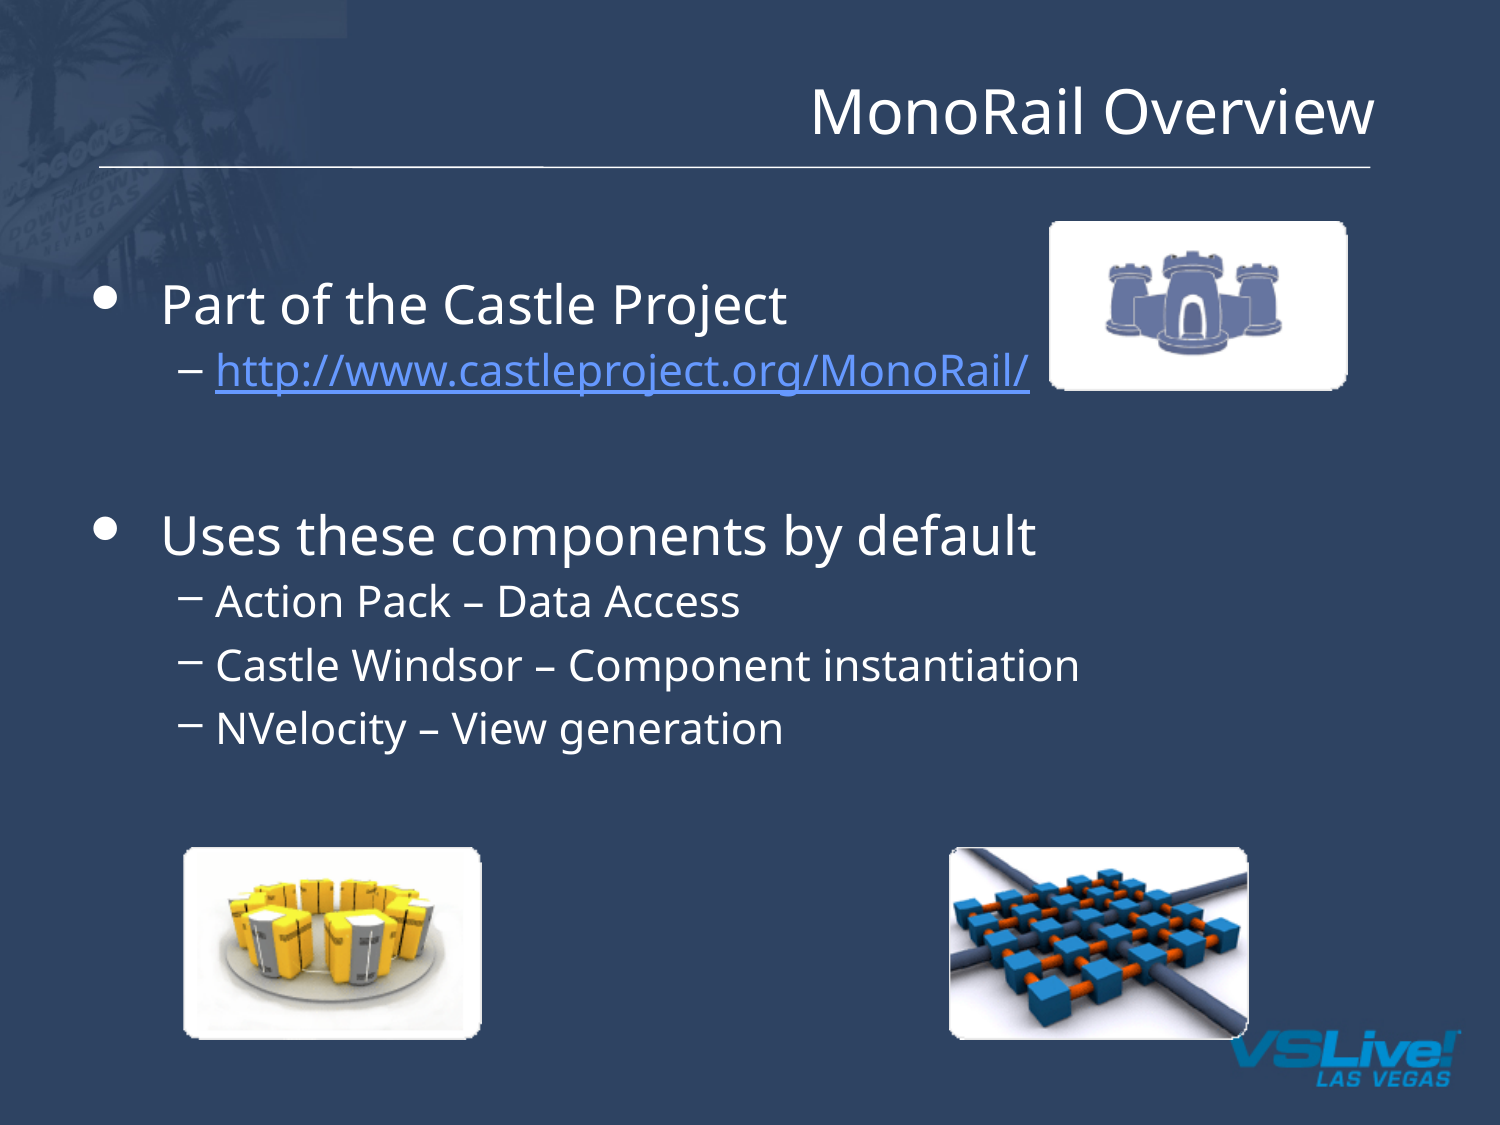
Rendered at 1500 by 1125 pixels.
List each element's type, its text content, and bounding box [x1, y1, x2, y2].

picture [0, 0, 1500, 1125]
list Part of the Castle Project http://www.castleproject.org/MonoRail/ Uses these components by default Action Pack – Data Access Castle Windsor – Component instantiation NVelocity – View generation [74, 262, 1394, 1006]
title MonoRail Overview [108, 64, 1392, 166]
